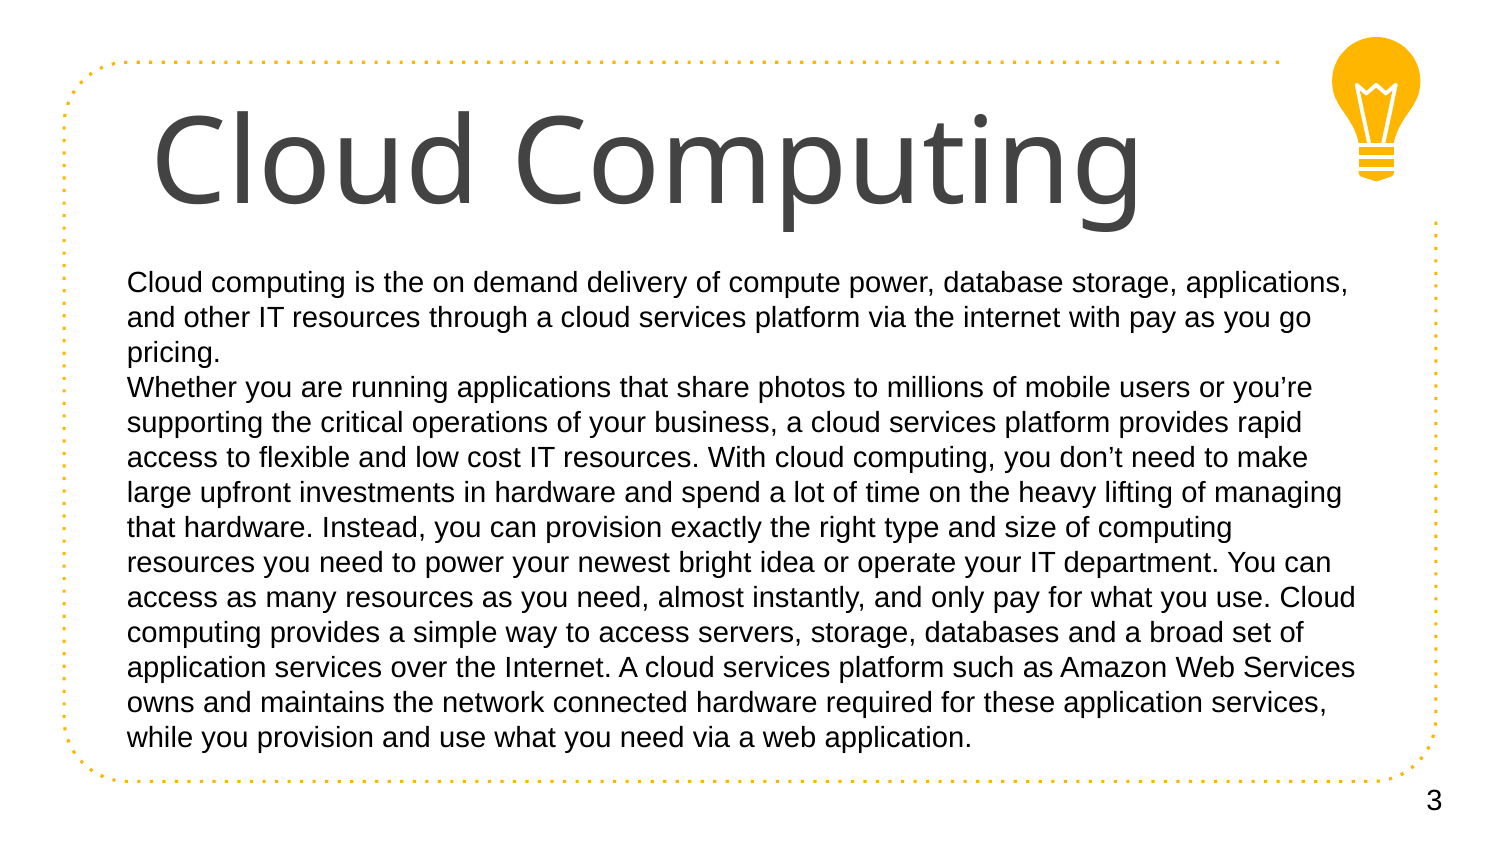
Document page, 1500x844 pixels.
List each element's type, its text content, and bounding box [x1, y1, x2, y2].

title Cloud Computing [135, 67, 1263, 209]
slide_number 3 [1411, 753, 1500, 844]
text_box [1331, 36, 1421, 182]
text_box Cloud computing is the on demand delivery of compute power, database storage, applications, and other IT resources through a cloud services platform via the internet with pay as you go pricing. Whether you are running applications that share photos to millions of mobile users or you’re supporting the critical operations of your business, a cloud services platform provides rapid access to flexible and low cost IT resources. With cloud computing, you don’t need to make large upfront investments in hardware and spend a lot of time on the heavy lifting of managing that hardware. Instead, you can provision exactly the right type and size of computing resources you need to power your newest bright idea or operate your IT department. You can access as many resources as you need, almost instantly, and only pay for what you use. Cloud computing provides a simple way to access servers, storage, databases and a broad set of application services over the Internet. A cloud services platform such as Amazon Web Services owns and maintains the network connected hardware required for these application services, while you provision and use what you need via a web application. [112, 256, 1376, 761]
